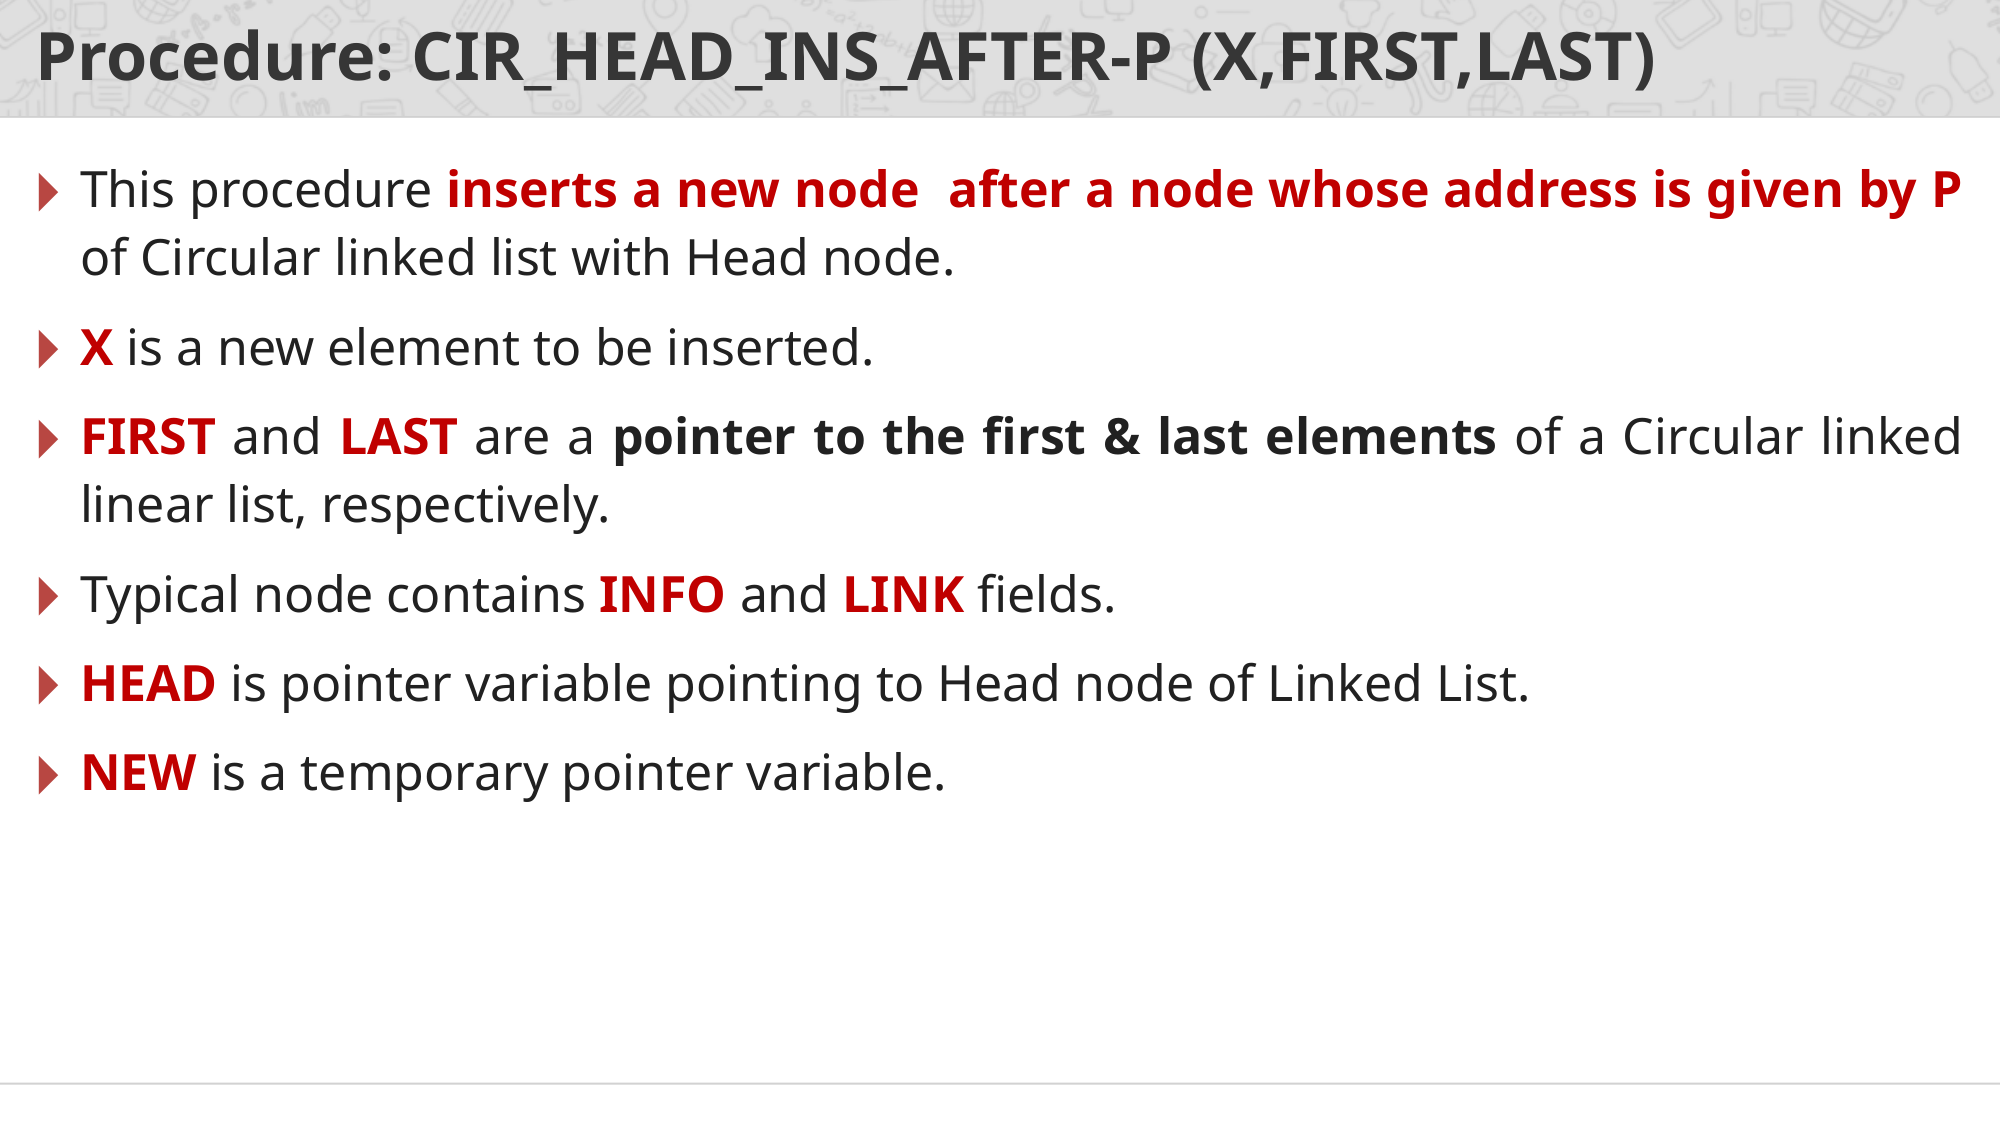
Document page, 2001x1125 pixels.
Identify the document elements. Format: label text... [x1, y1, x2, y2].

list This procedure inserts a new node after a node whose address is given by P of Circular linked list with Head node. X is a new element to be inserted. FIRST and LAST are a pointer to the first & last elements of a Circular linked linear list, respectively. Typical node contains INFO and LINK fields. HEAD is pointer variable pointing to Head node of Linked List. NEW is a temporary pointer variable. [21, 141, 1979, 1084]
title Procedure: CIR_HEAD_INS_AFTER-P (X,FIRST,LAST) [0, 0, 2000, 117]
